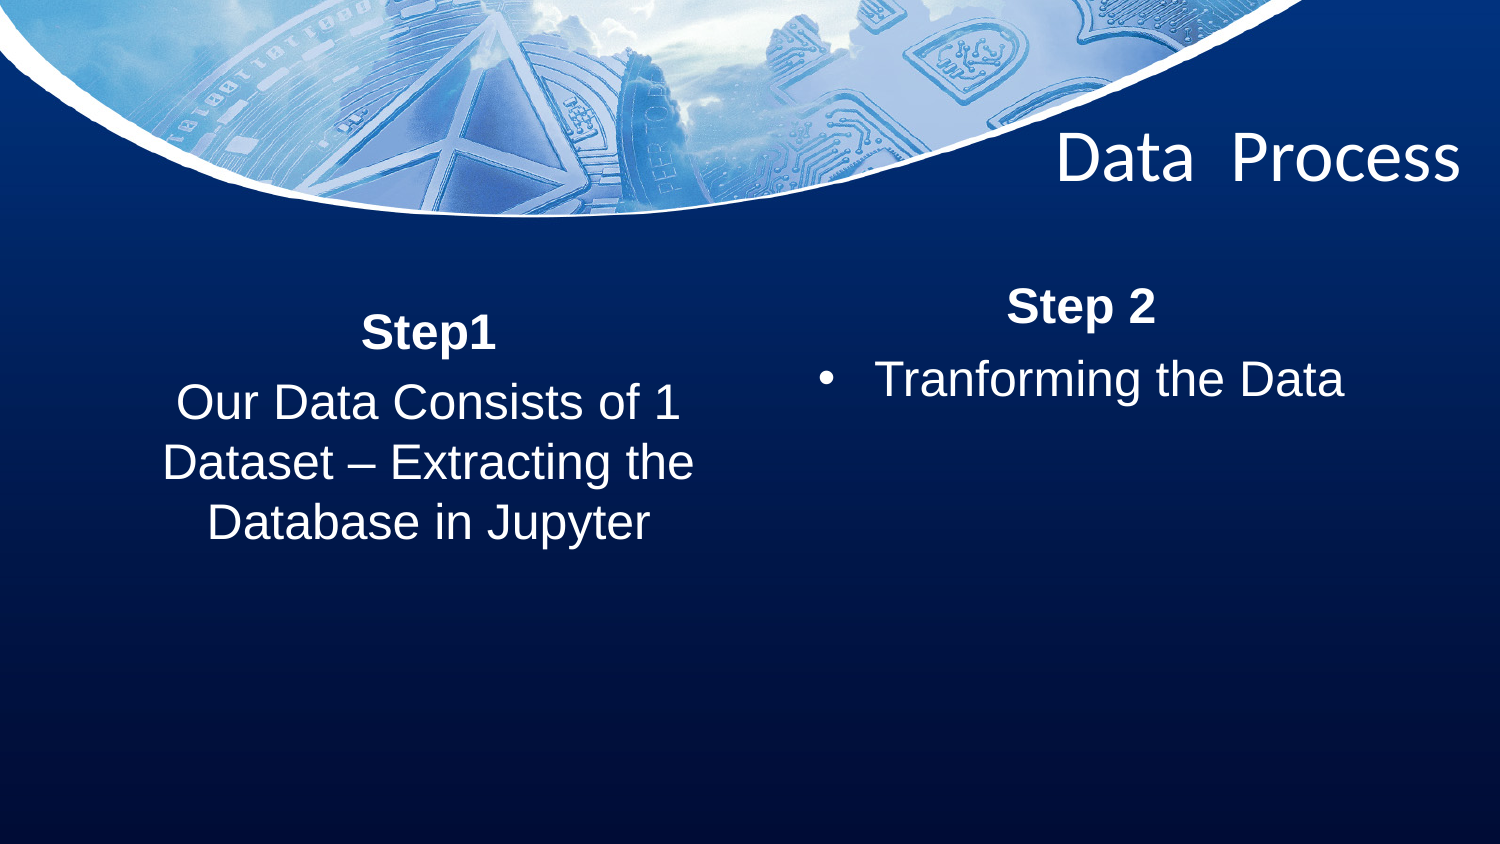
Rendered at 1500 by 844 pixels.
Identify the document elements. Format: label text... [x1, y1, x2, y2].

list Tranforming the Data [750, 339, 1413, 713]
list Step1 Our Data Consists of 1 Dataset – Extracting the Database in Jupyter [97, 292, 761, 666]
list Step 2 [750, 261, 1413, 339]
title Data Process [149, 89, 1477, 215]
picture [0, 0, 1500, 844]
